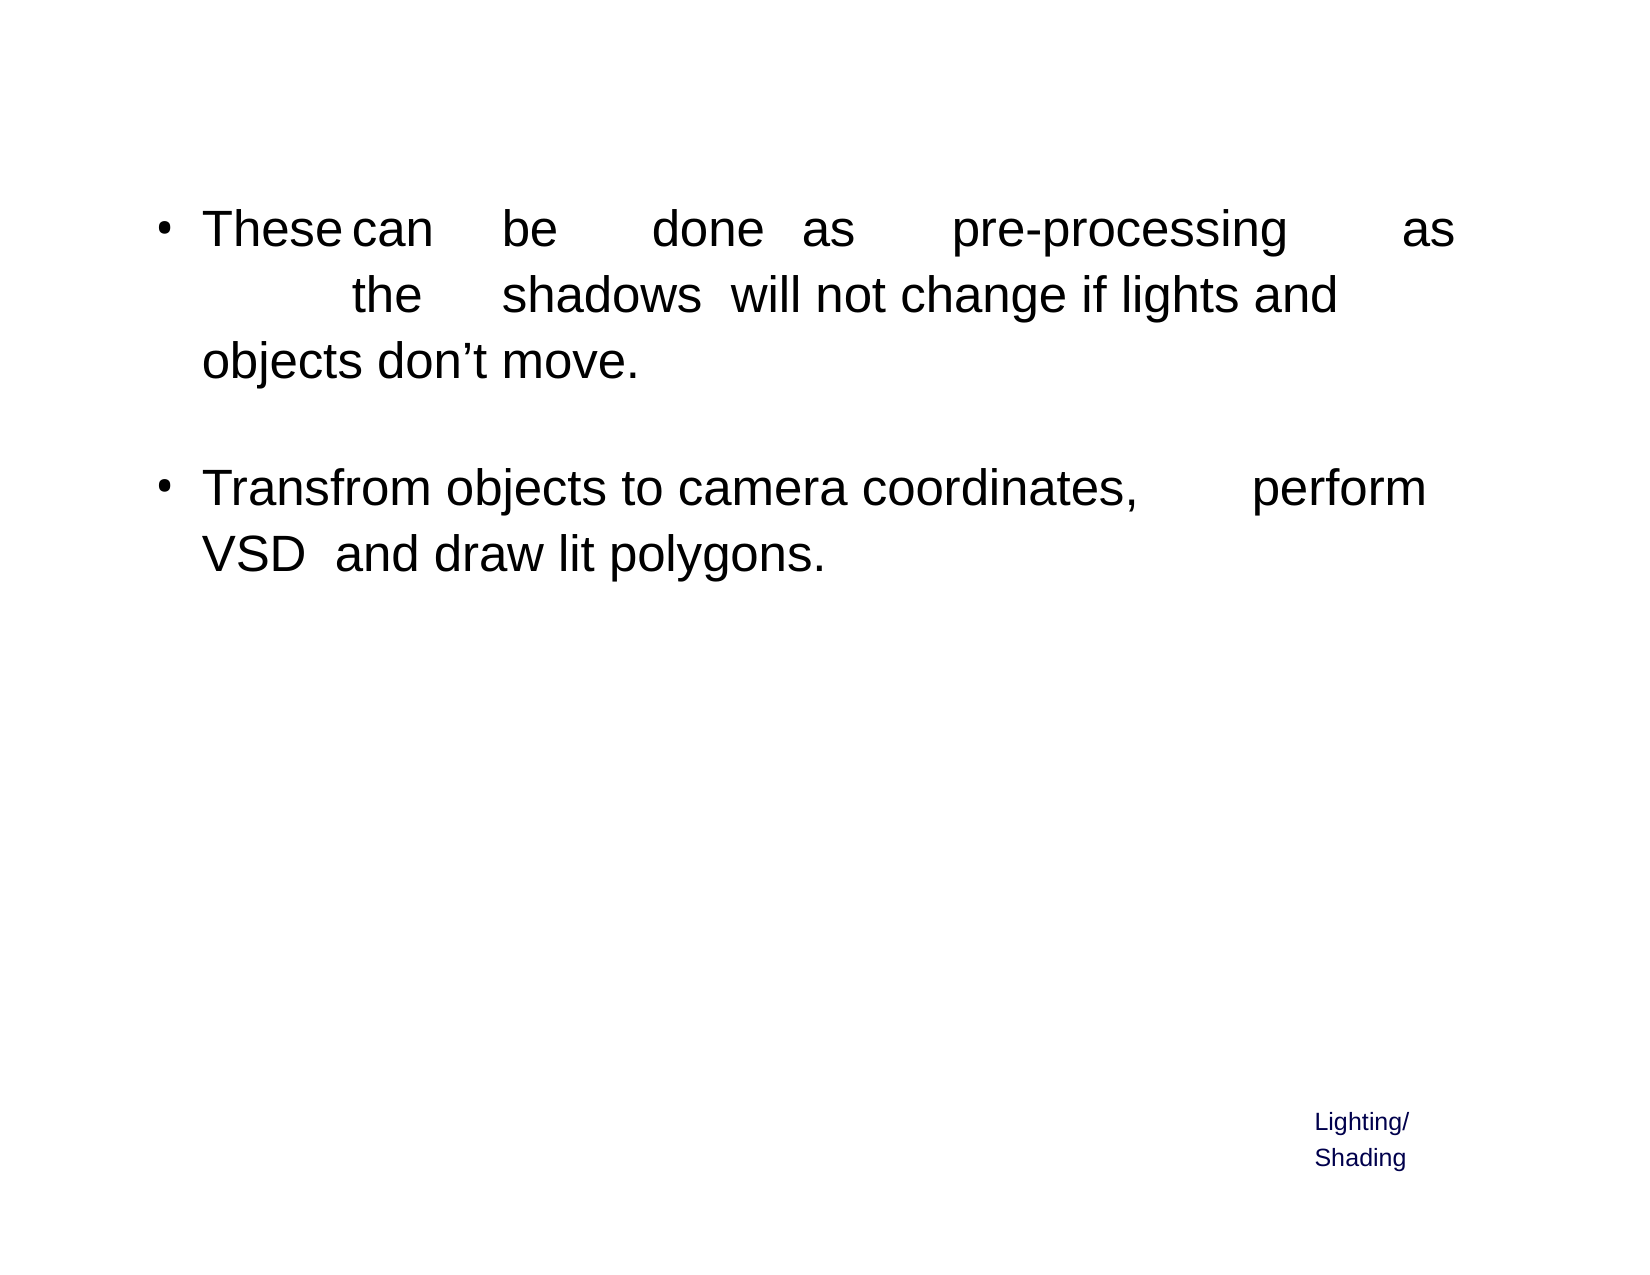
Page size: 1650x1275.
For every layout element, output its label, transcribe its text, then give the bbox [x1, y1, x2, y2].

text_box These can be done as pre-processing as the shadows will not change if lights and objects don’t move. Transfrom objects to camera coordinates, perform VSD and draw lit polygons. [153, 189, 1503, 582]
slide_number Lighting/Shading [1312, 1100, 1502, 1275]
